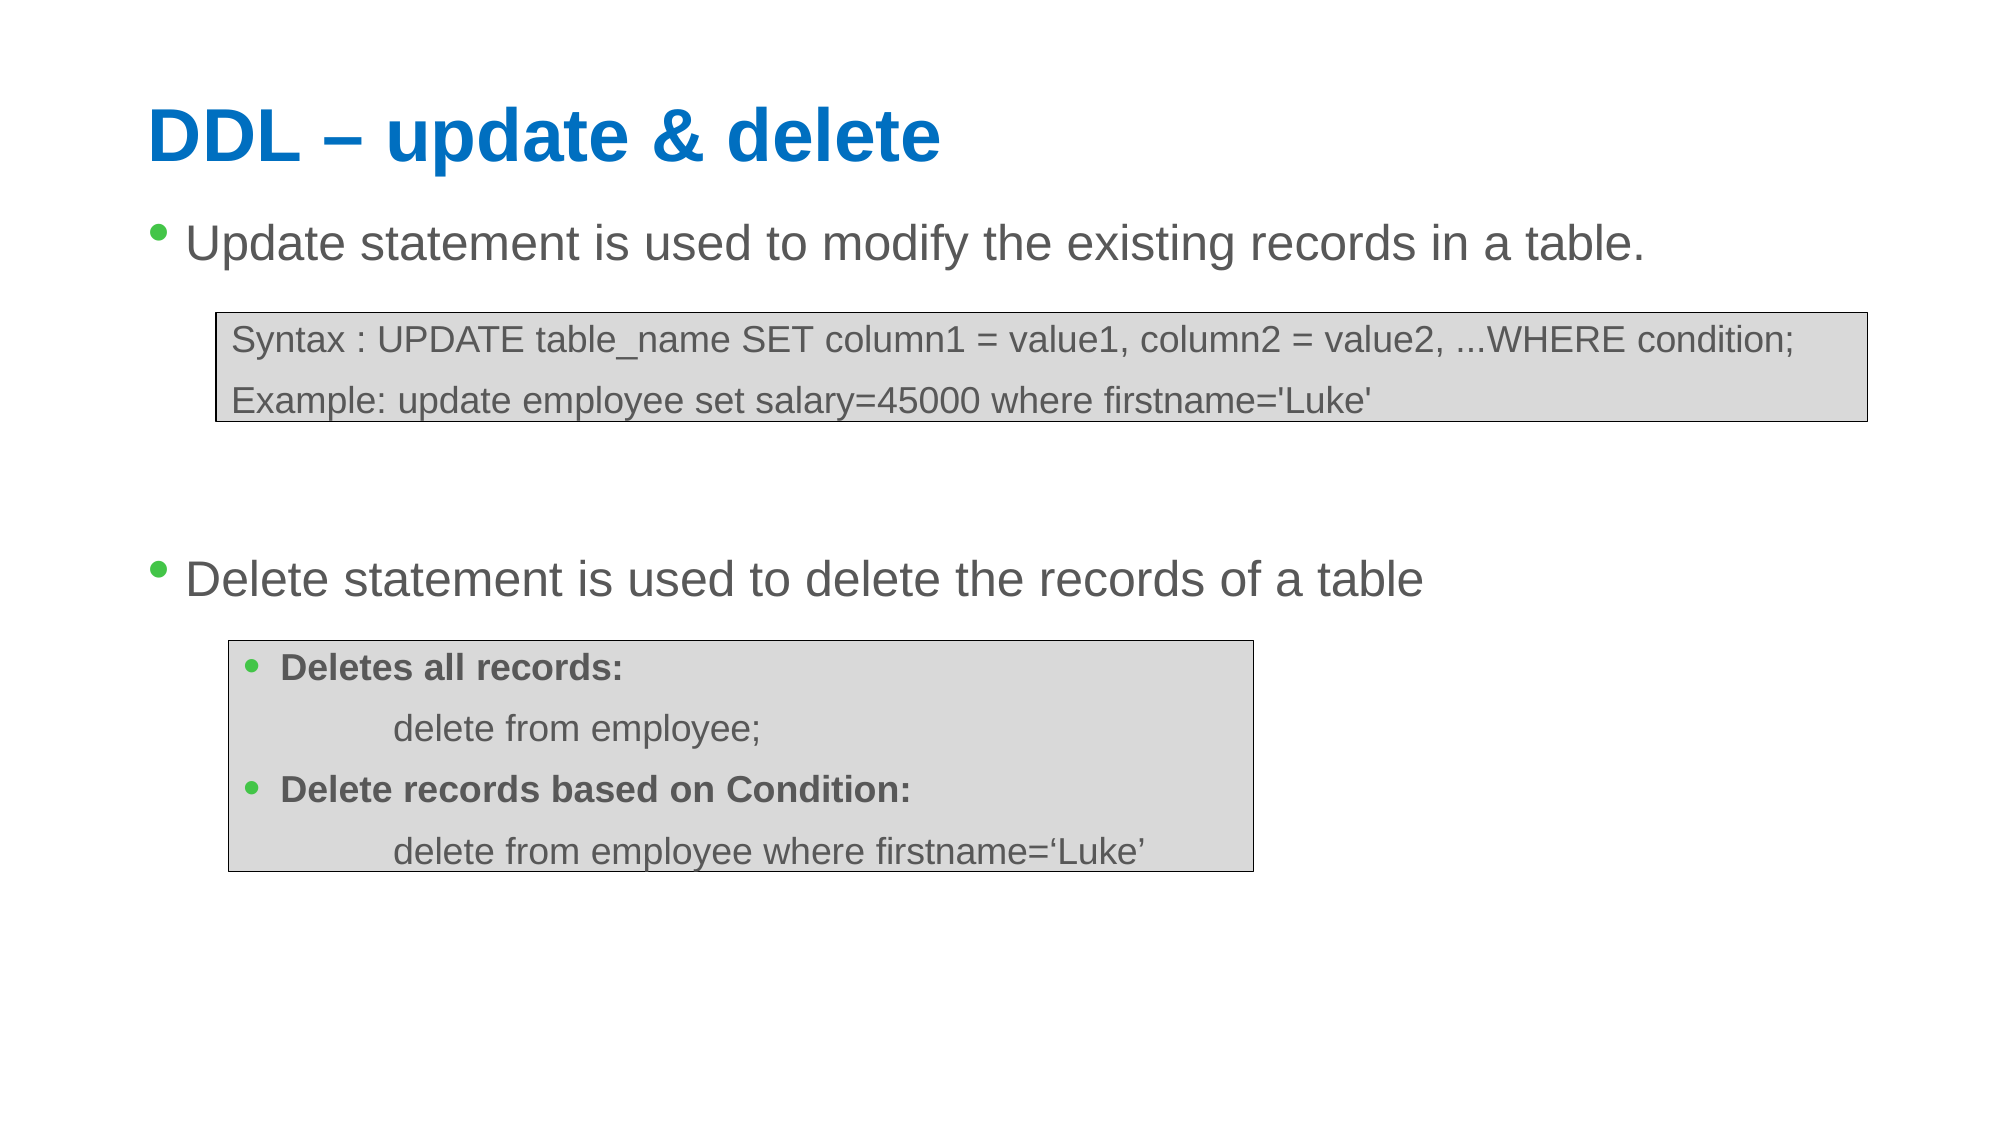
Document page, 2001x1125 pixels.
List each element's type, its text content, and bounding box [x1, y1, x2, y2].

text_box Delete statement is used to delete the records of a table [145, 544, 1427, 607]
text_box Deletes all records: delete from employee; Delete records based on Condition: delete from employee where firstname=‘Luke’ [228, 640, 1254, 872]
text_box Syntax : UPDATE table_name SET column1 = value1, column2 = value2, ...WHERE condition; Example: update employee set salary=45000 where firstname='Luke' [216, 312, 1868, 422]
text_box Update statement is used to modify the existing records in a table. [145, 208, 1650, 271]
title DDL – update & delete [91, 84, 1909, 275]
